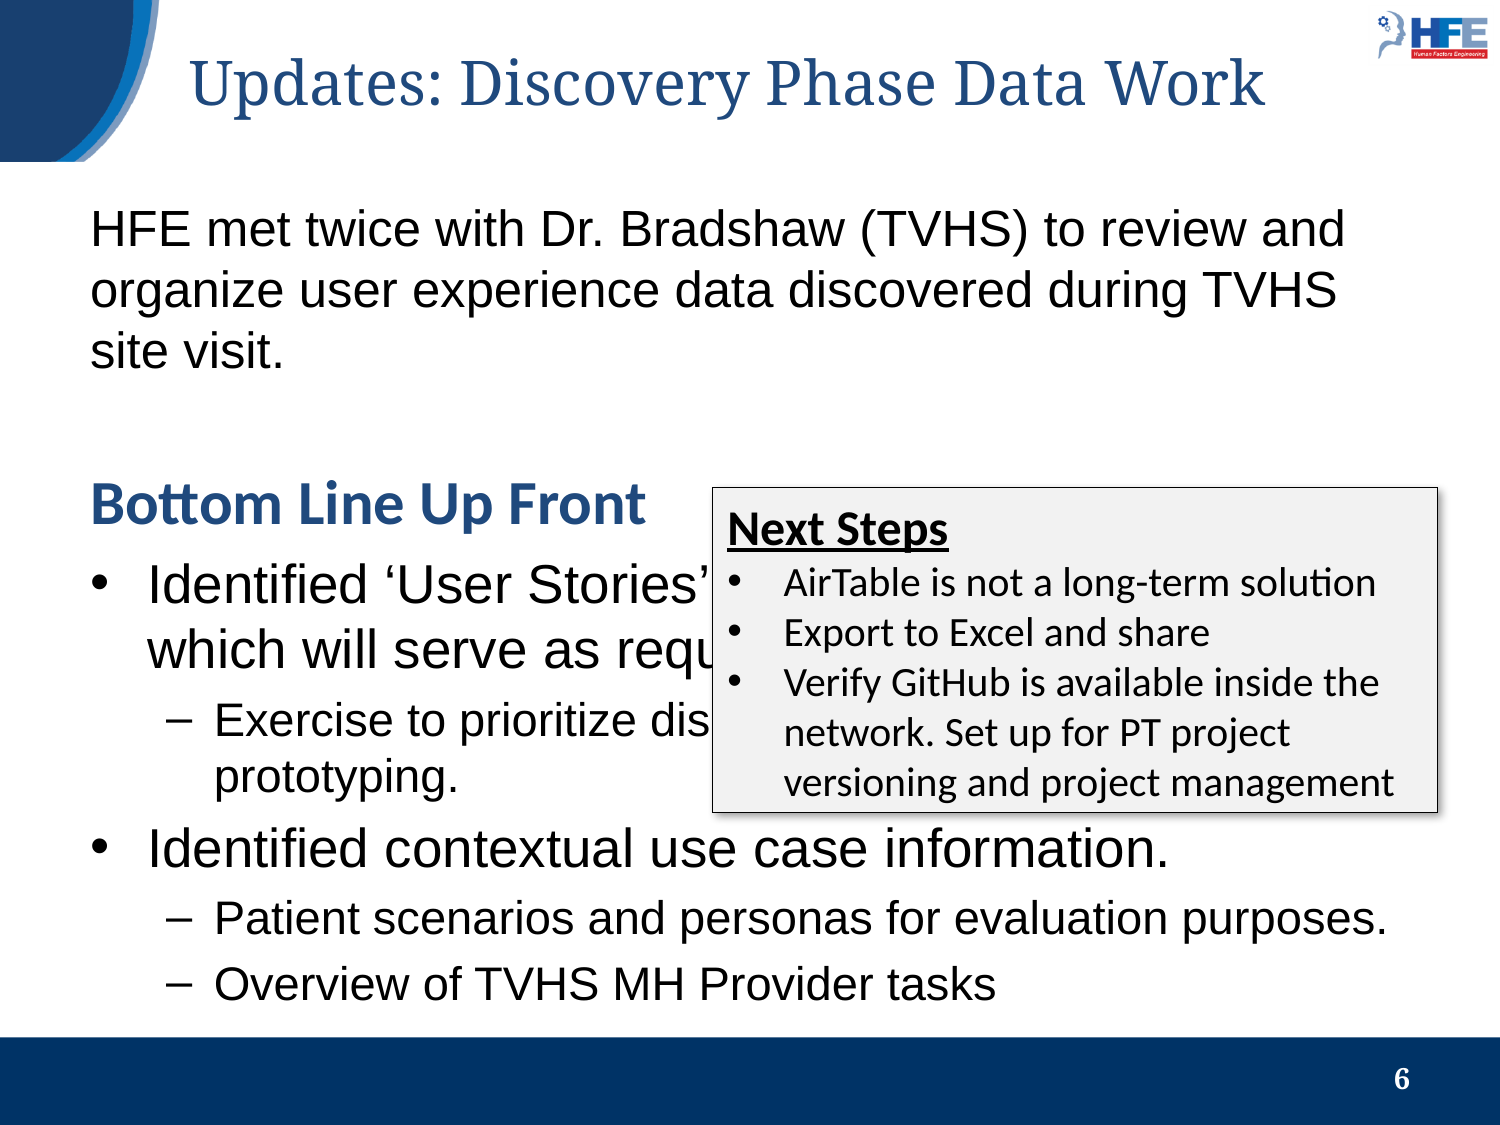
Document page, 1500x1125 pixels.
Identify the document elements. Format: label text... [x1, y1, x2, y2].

title Updates: Discovery Phase Data Work [174, 18, 1363, 144]
list HFE met twice with Dr. Bradshaw (TVHS) to review and organize user experience data discovered during TVHS site visit. Bottom Line Up Front Identified ‘User Stories’ and Design Objectives which will serve as requirements. Exercise to prioritize discovered data for rapid prototyping. Identified contextual use case information. Patient scenarios and personas for evaluation purposes. Overview of TVHS MH Provider tasks [75, 187, 1425, 1025]
picture [0, 0, 1500, 162]
text_box Next Steps AirTable is not a long-term solution Export to Excel and share Verify GitHub is available inside the network. Set up for PT project versioning and project management [712, 487, 1438, 813]
slide_number 6 [1074, 1050, 1425, 1110]
